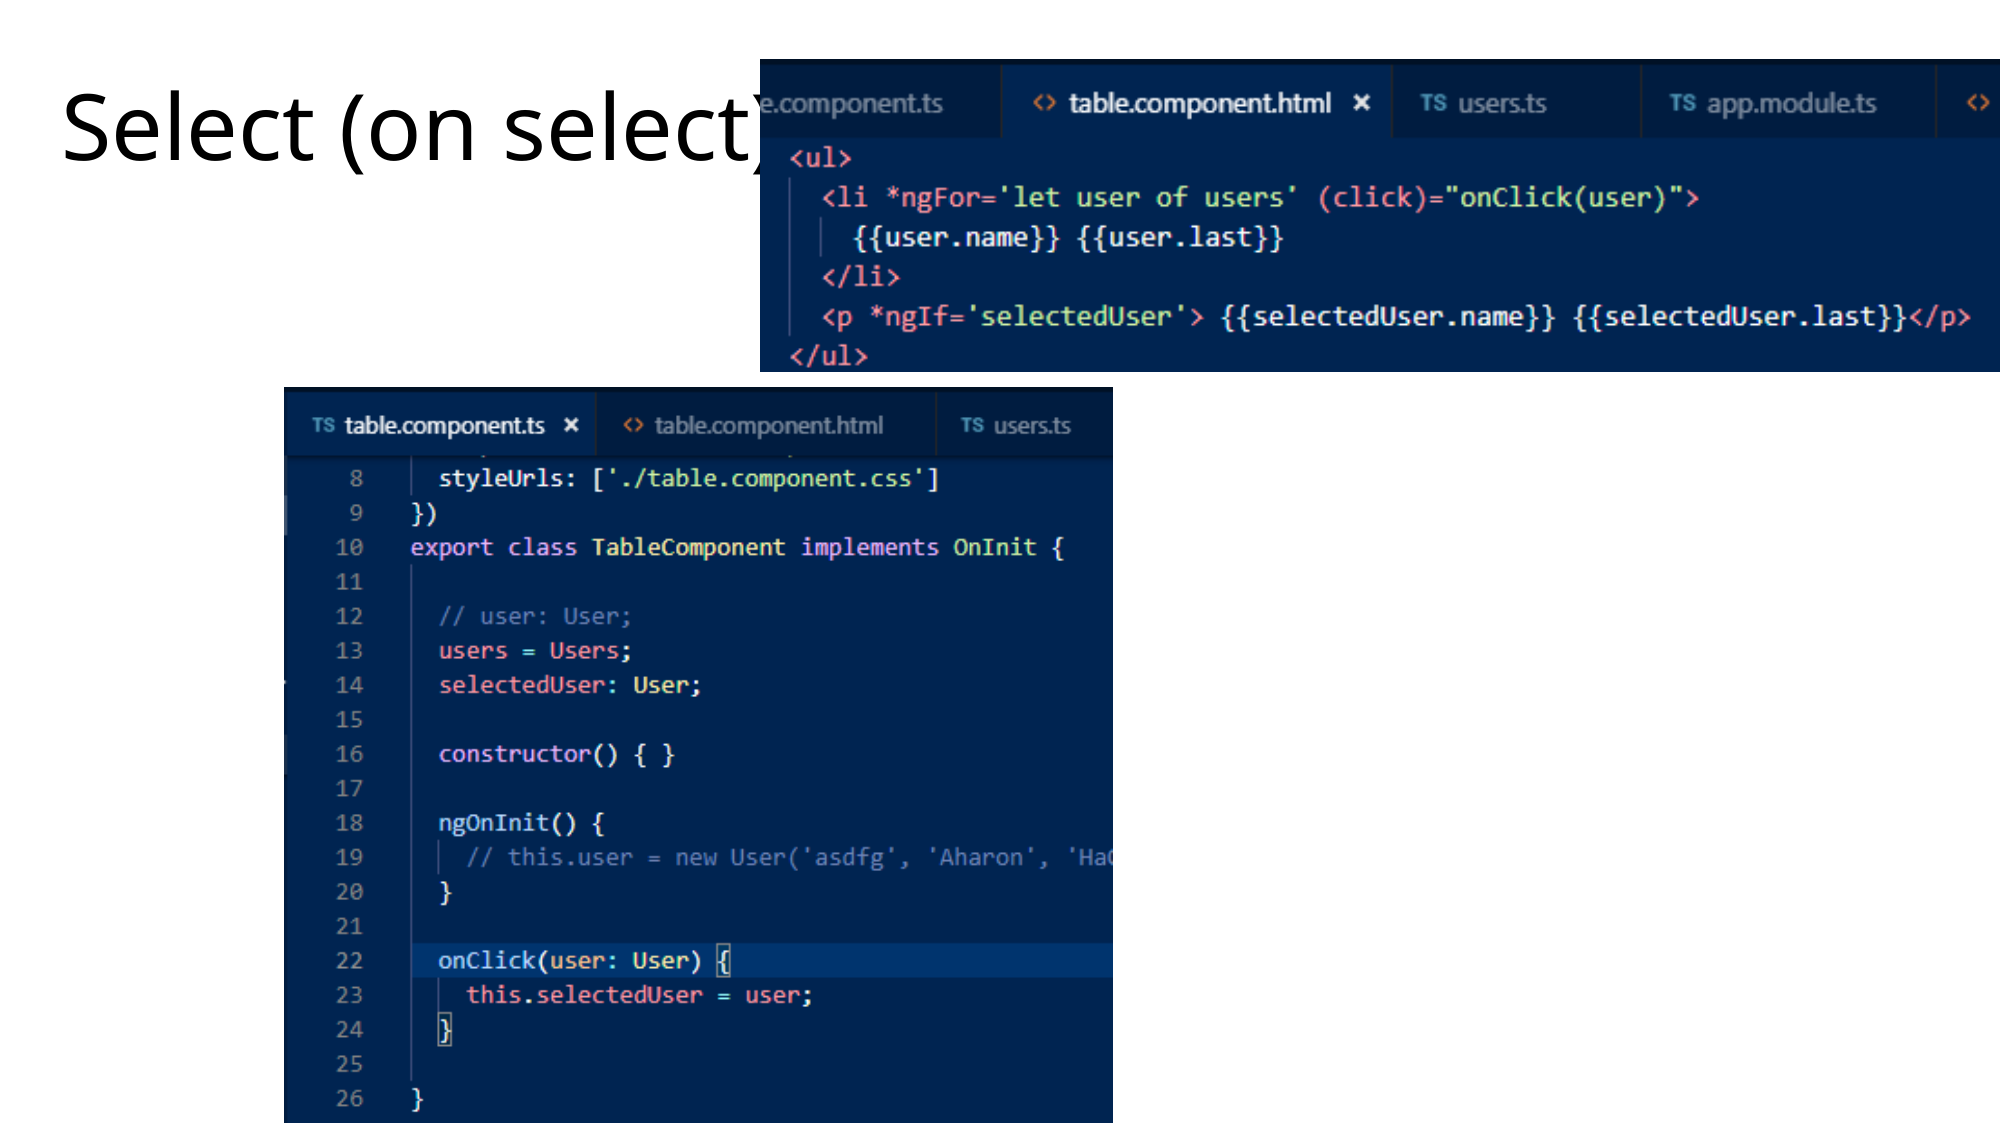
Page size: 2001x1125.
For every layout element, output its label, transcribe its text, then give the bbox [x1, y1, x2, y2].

picture [760, 59, 2000, 372]
title Select (on select) [46, 22, 1772, 240]
picture [284, 387, 1113, 1123]
